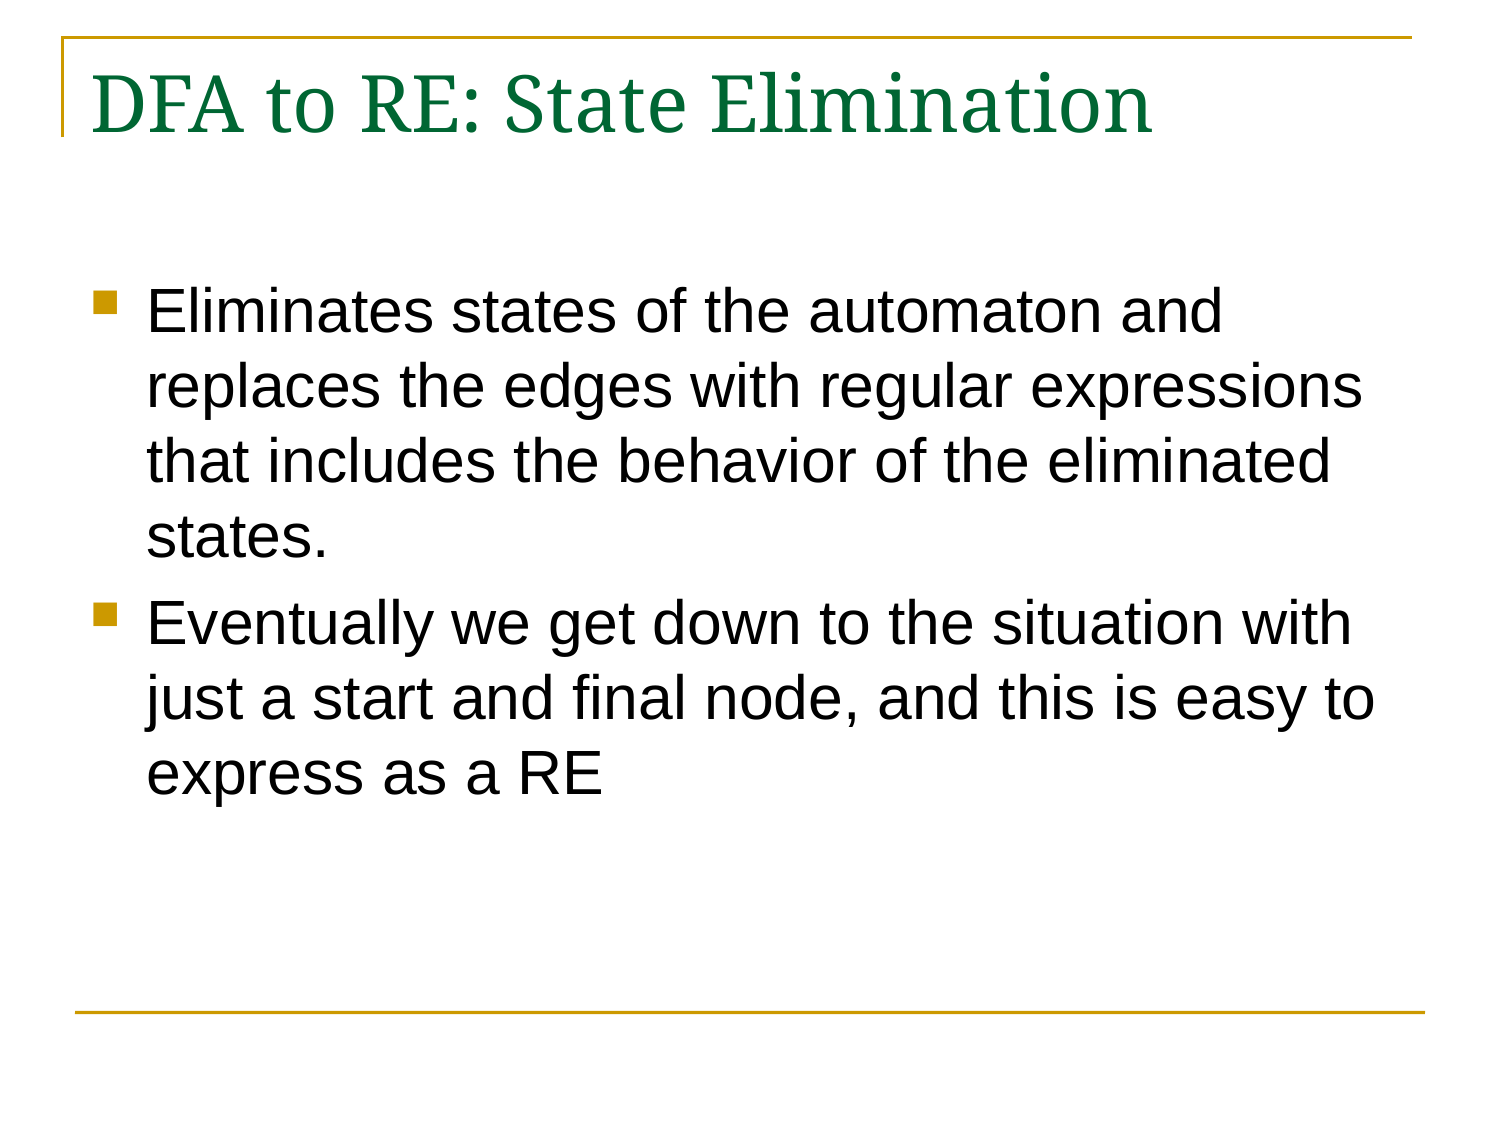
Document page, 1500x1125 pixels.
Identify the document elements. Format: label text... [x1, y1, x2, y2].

title DFA to RE: State Elimination [74, 45, 1426, 233]
list Eliminates states of the automaton and replaces the edges with regular expressions that includes the behavior of the eliminated states. Eventually we get down to the situation with just a start and final node, and this is easy to express as a RE [74, 262, 1426, 1006]
